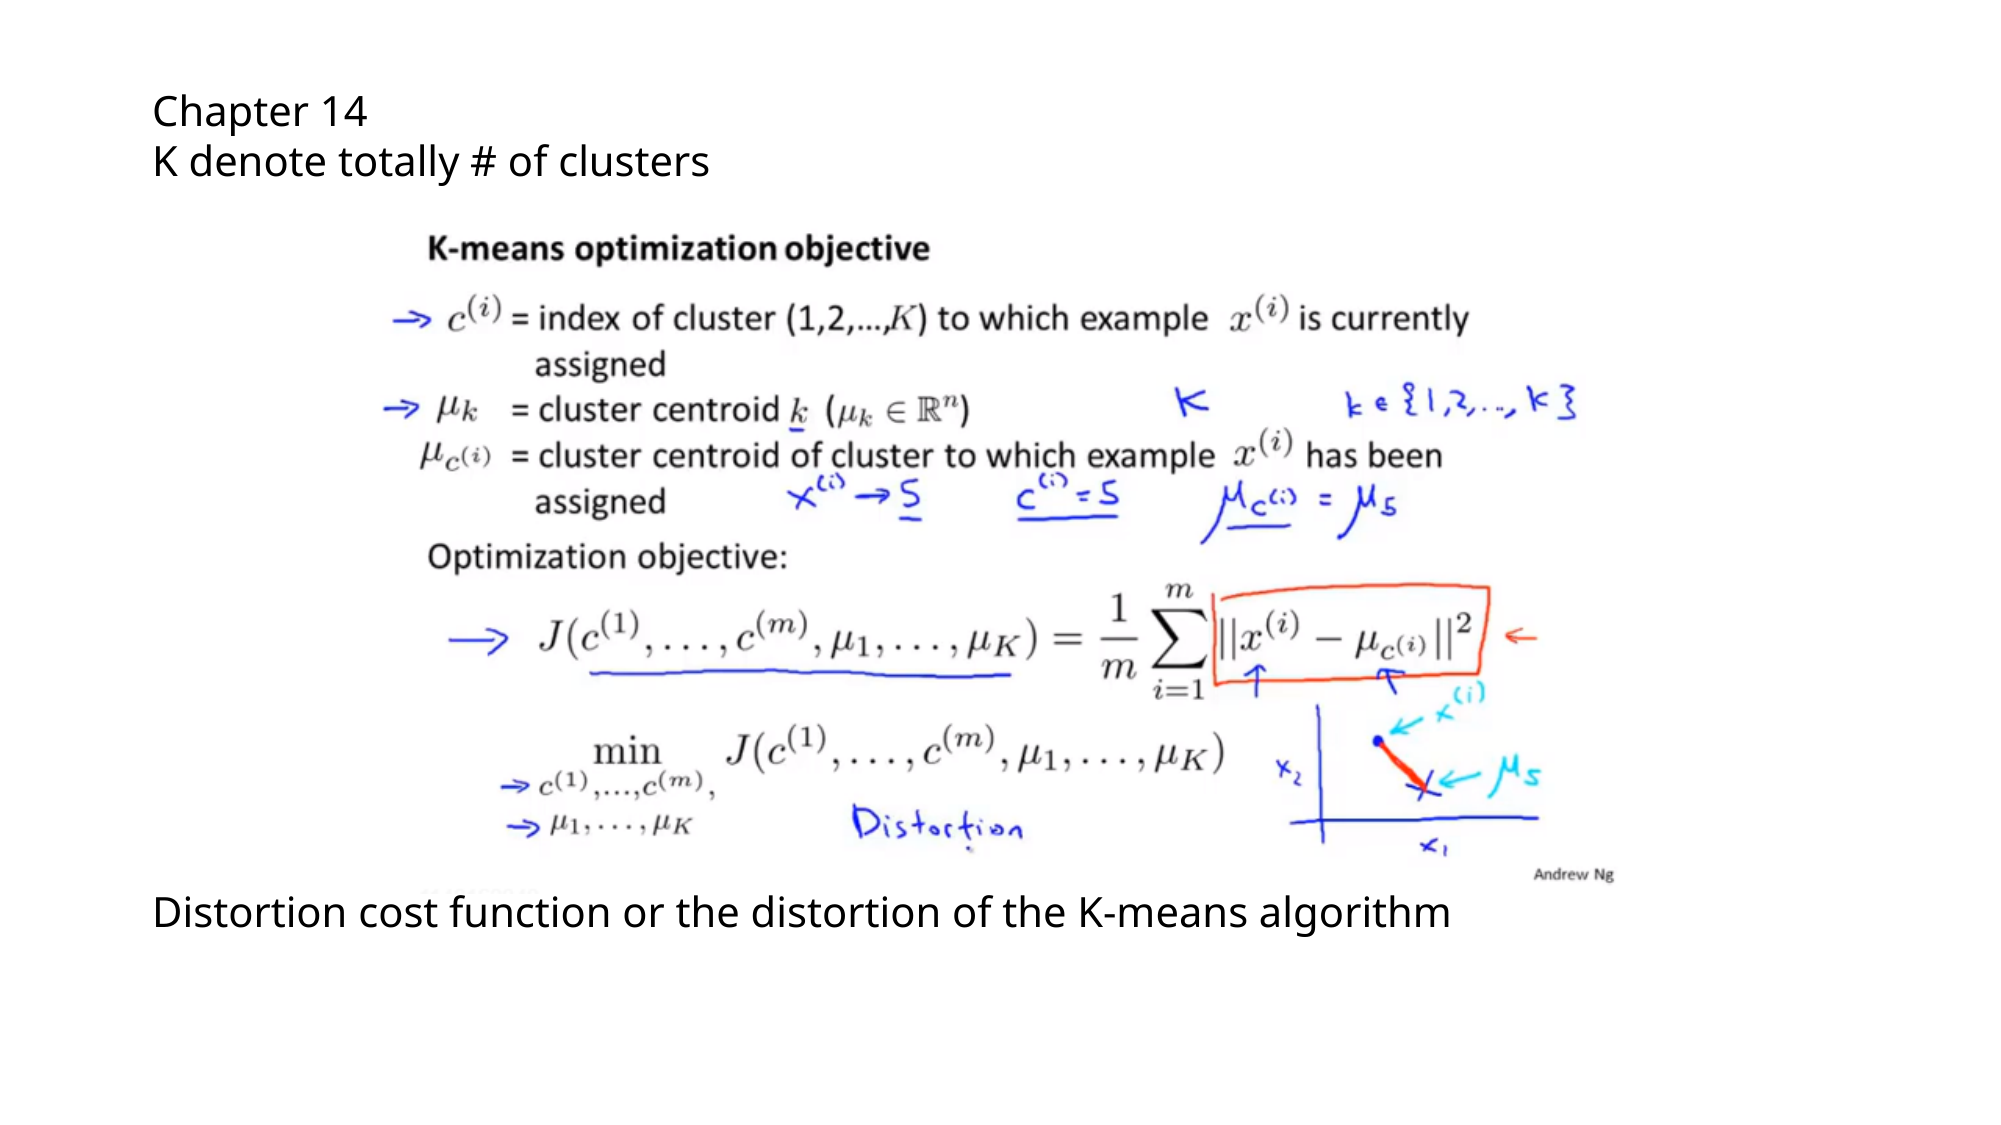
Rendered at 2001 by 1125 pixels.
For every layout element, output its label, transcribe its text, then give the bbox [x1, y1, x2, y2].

text_box Chapter 14 K denote totally # of clusters Distortion cost function or the distortion of the K-means algorithm [137, 77, 1926, 943]
picture [355, 193, 1708, 894]
